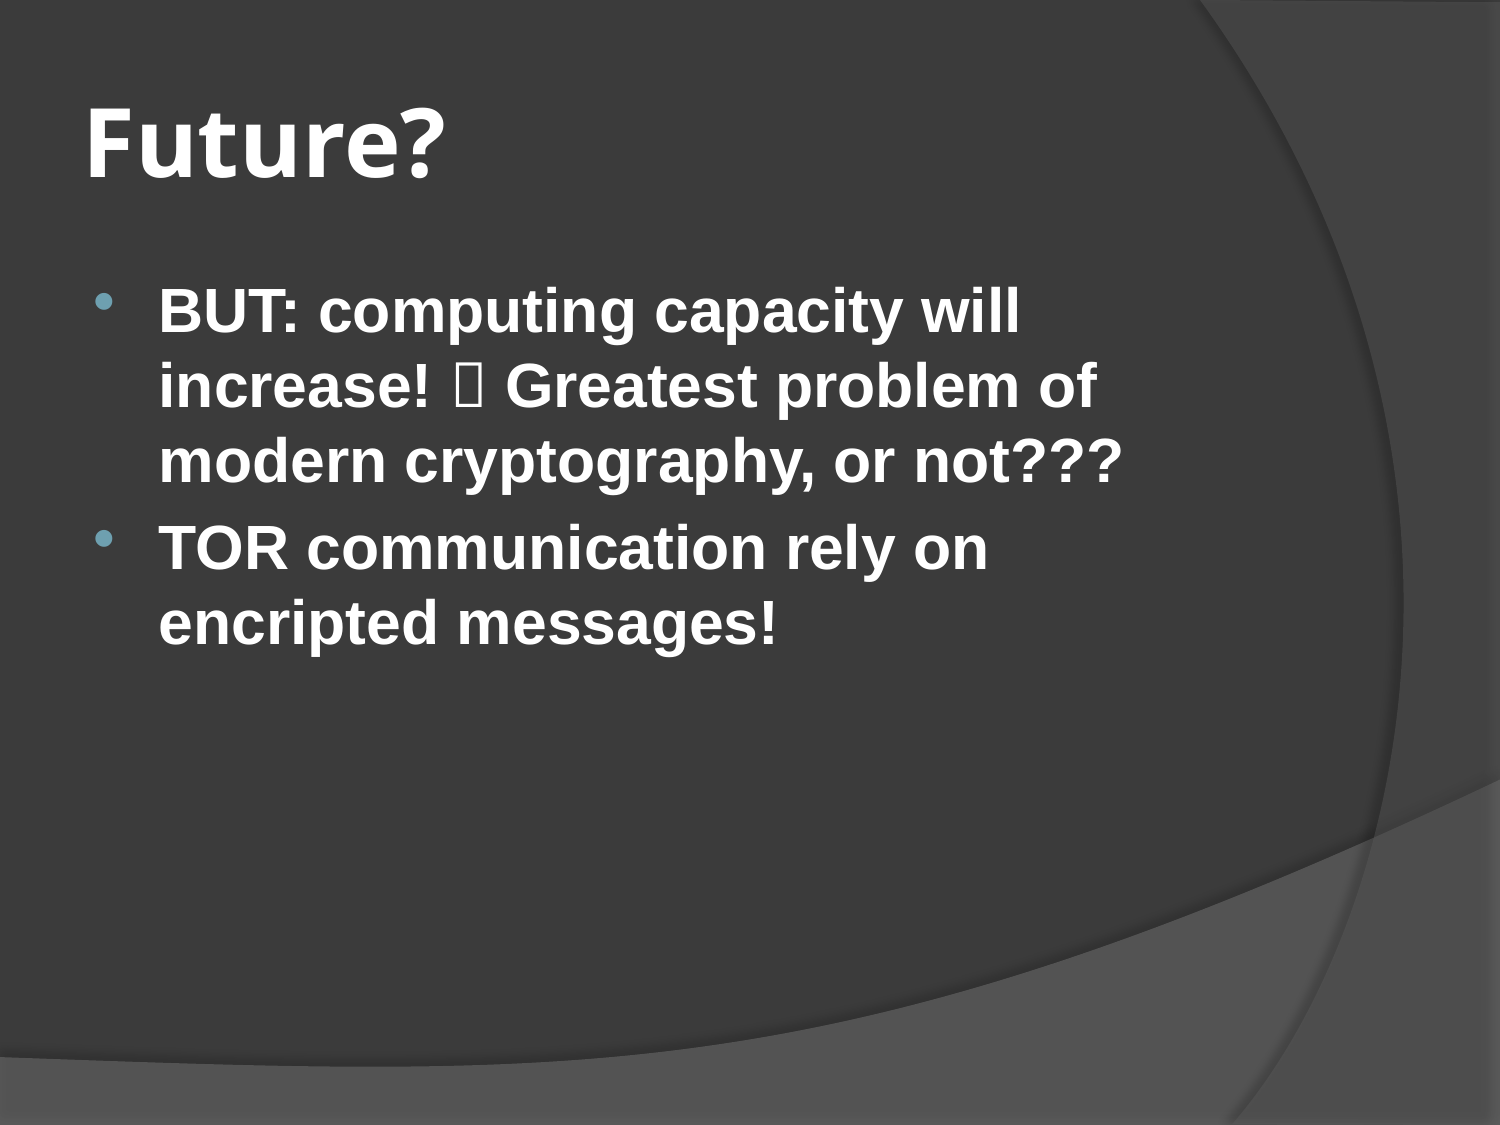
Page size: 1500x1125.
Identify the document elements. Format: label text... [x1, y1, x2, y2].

list BUT: computing capacity will increase!  Greatest problem of modern cryptography, or not??? TOR communication rely on encripted messages! [75, 262, 1300, 1005]
title Future? [75, 45, 1300, 233]
